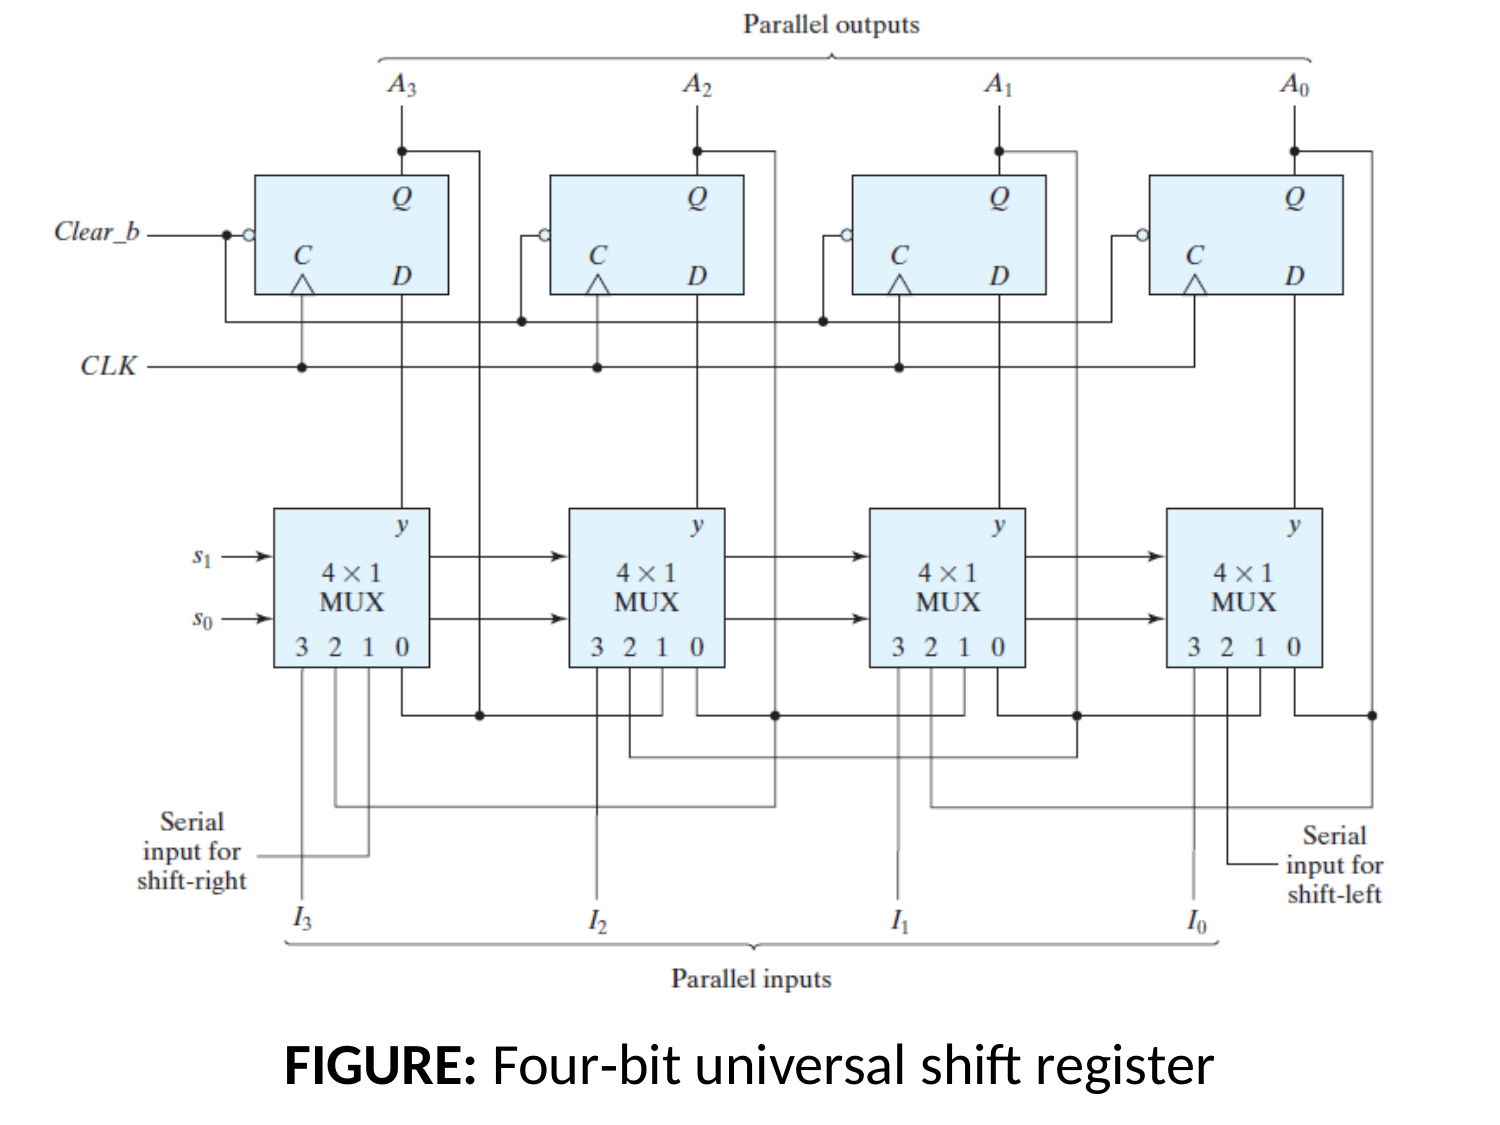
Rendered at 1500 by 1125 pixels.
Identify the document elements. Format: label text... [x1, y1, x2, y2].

picture [37, 4, 1403, 1001]
text_box FIGURE: Four‐bit universal shift register [0, 1018, 1500, 1104]
